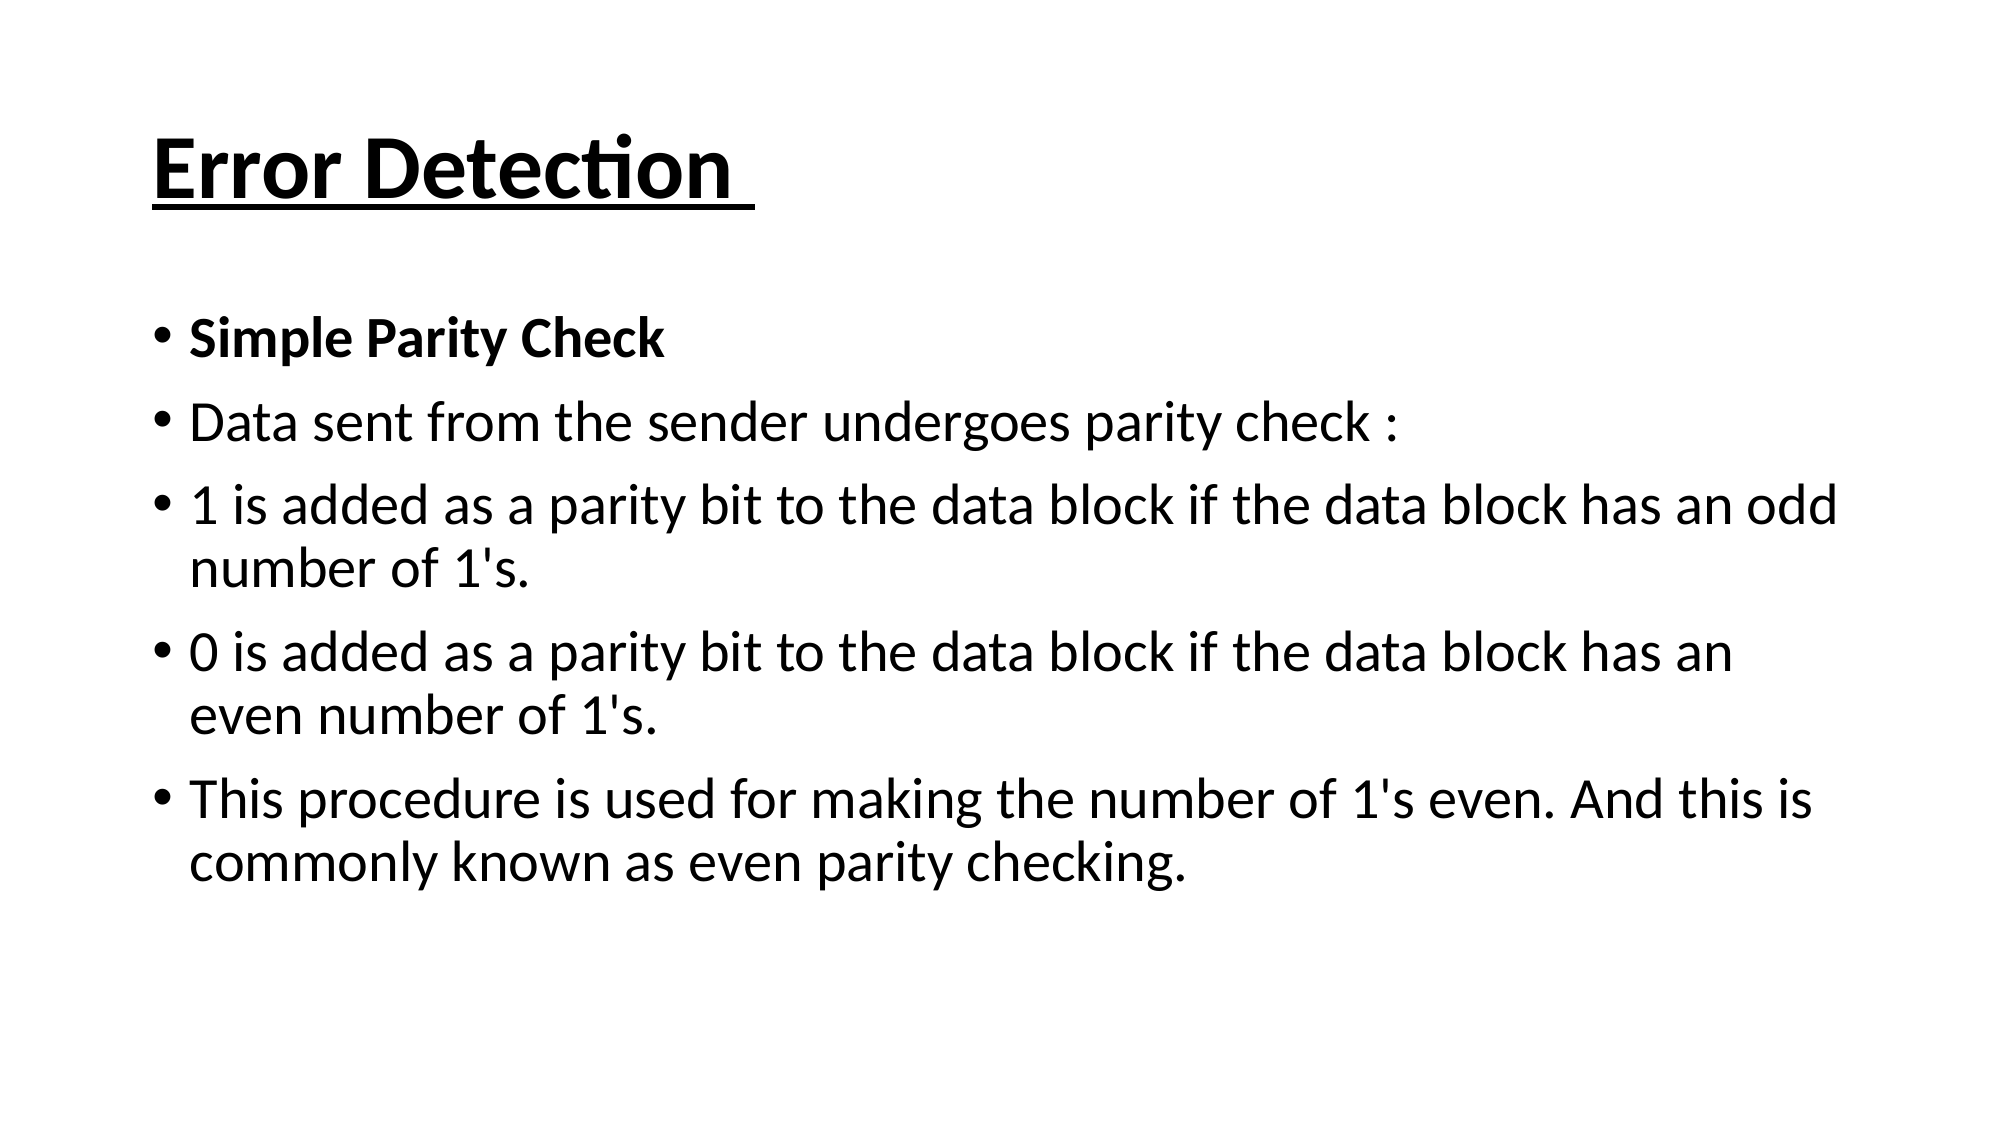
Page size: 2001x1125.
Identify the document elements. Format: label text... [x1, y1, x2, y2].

list Simple Parity Check Data sent from the sender undergoes parity check : 1 is added as a parity bit to the data block if the data block has an odd number of 1's. 0 is added as a parity bit to the data block if the data block has an even number of 1's. This procedure is used for making the number of 1's even. And this is commonly known as even parity checking. [137, 299, 1863, 1014]
title Error Detection [137, 59, 1863, 278]
